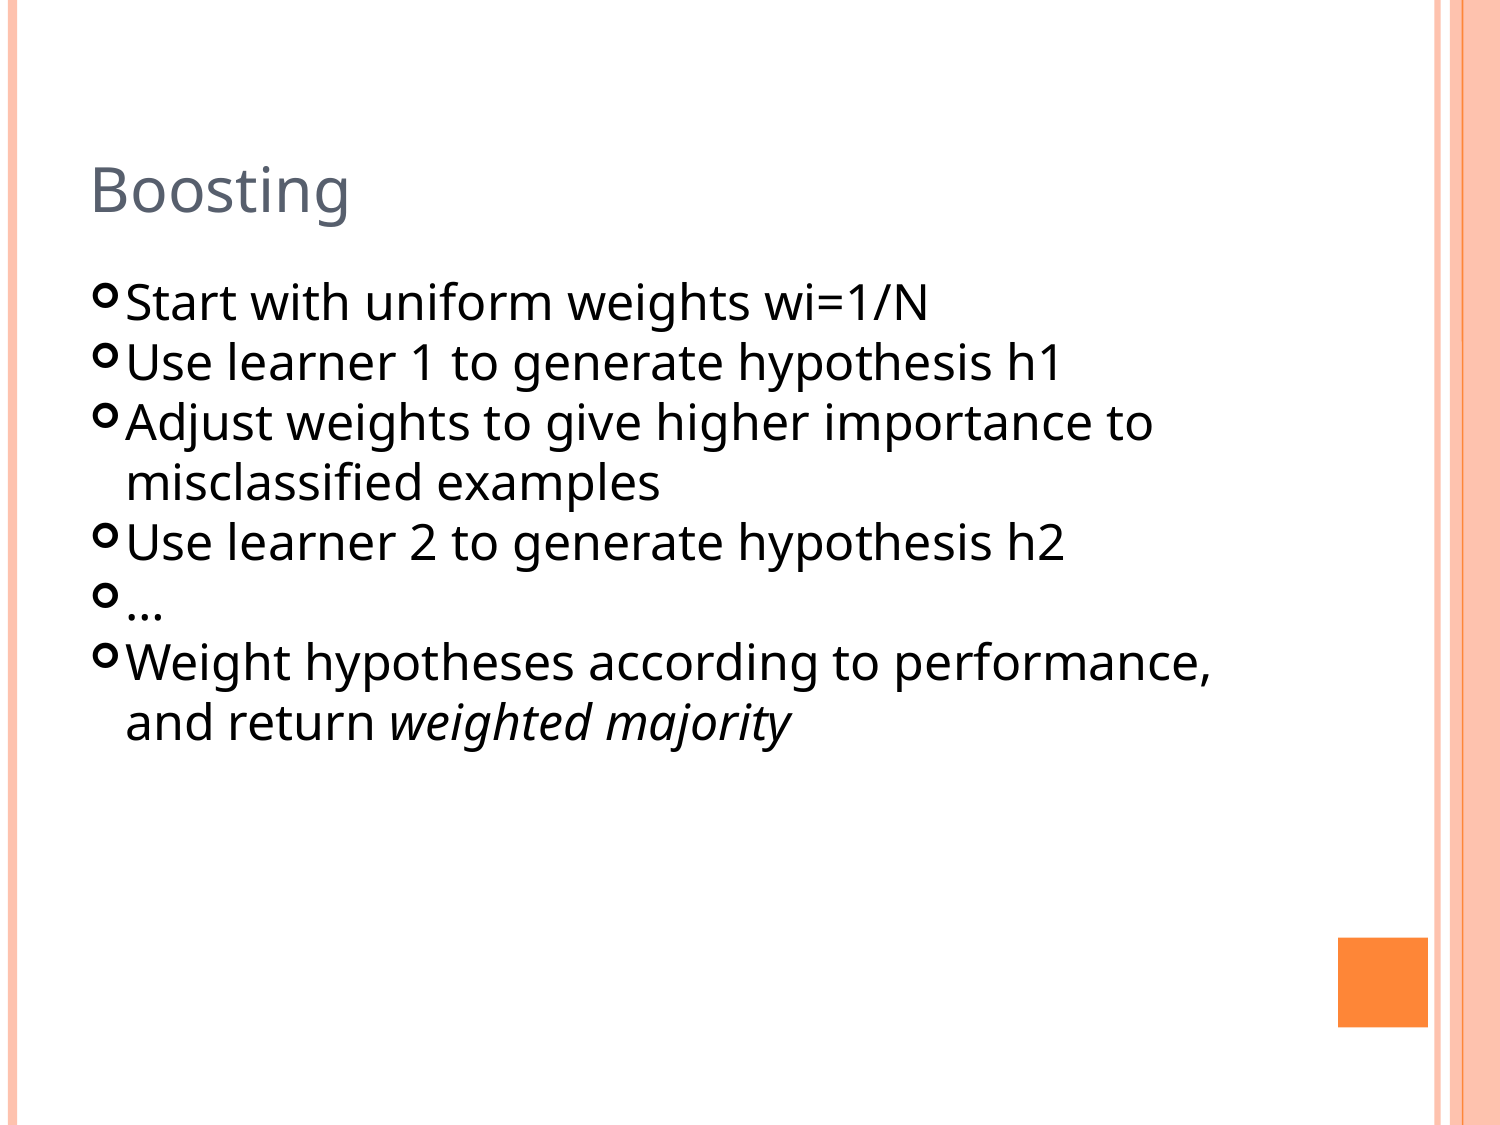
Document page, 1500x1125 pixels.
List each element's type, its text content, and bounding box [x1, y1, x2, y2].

text_box Boosting [74, 45, 1300, 233]
text_box Start with uniform weights wi=1/N Use learner 1 to generate hypothesis h1 Adjust weights to give higher importance to misclassified examples Use learner 2 to generate hypothesis h2 … Weight hypotheses according to performance, and return weighted majority [74, 262, 1300, 1062]
